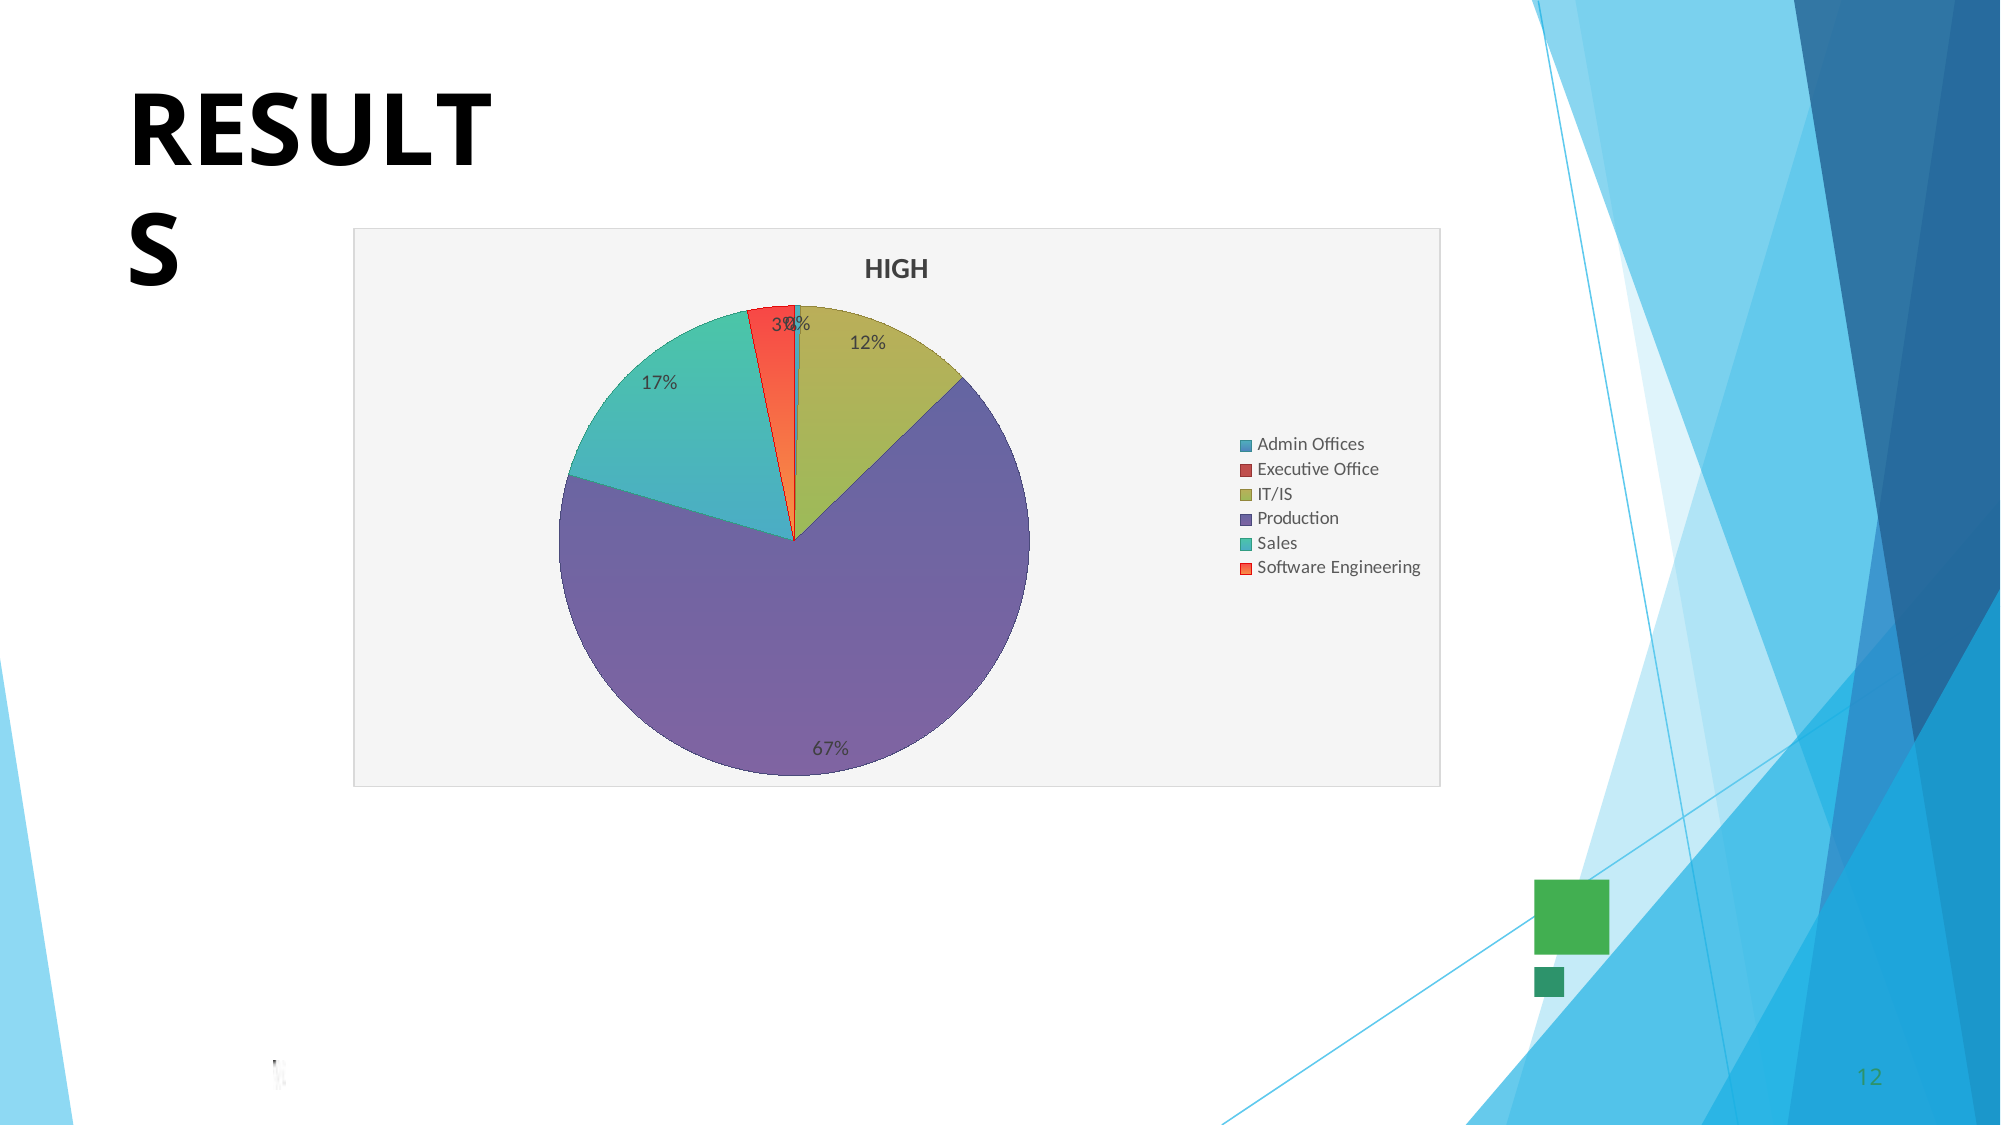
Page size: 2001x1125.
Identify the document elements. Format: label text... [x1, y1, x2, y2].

chart [352, 227, 1442, 788]
title RESULTS [123, 63, 524, 306]
text_box [1534, 967, 1565, 997]
text_box [1849, 1061, 1888, 1095]
picture [273, 1060, 287, 1091]
text_box [1534, 879, 1610, 955]
